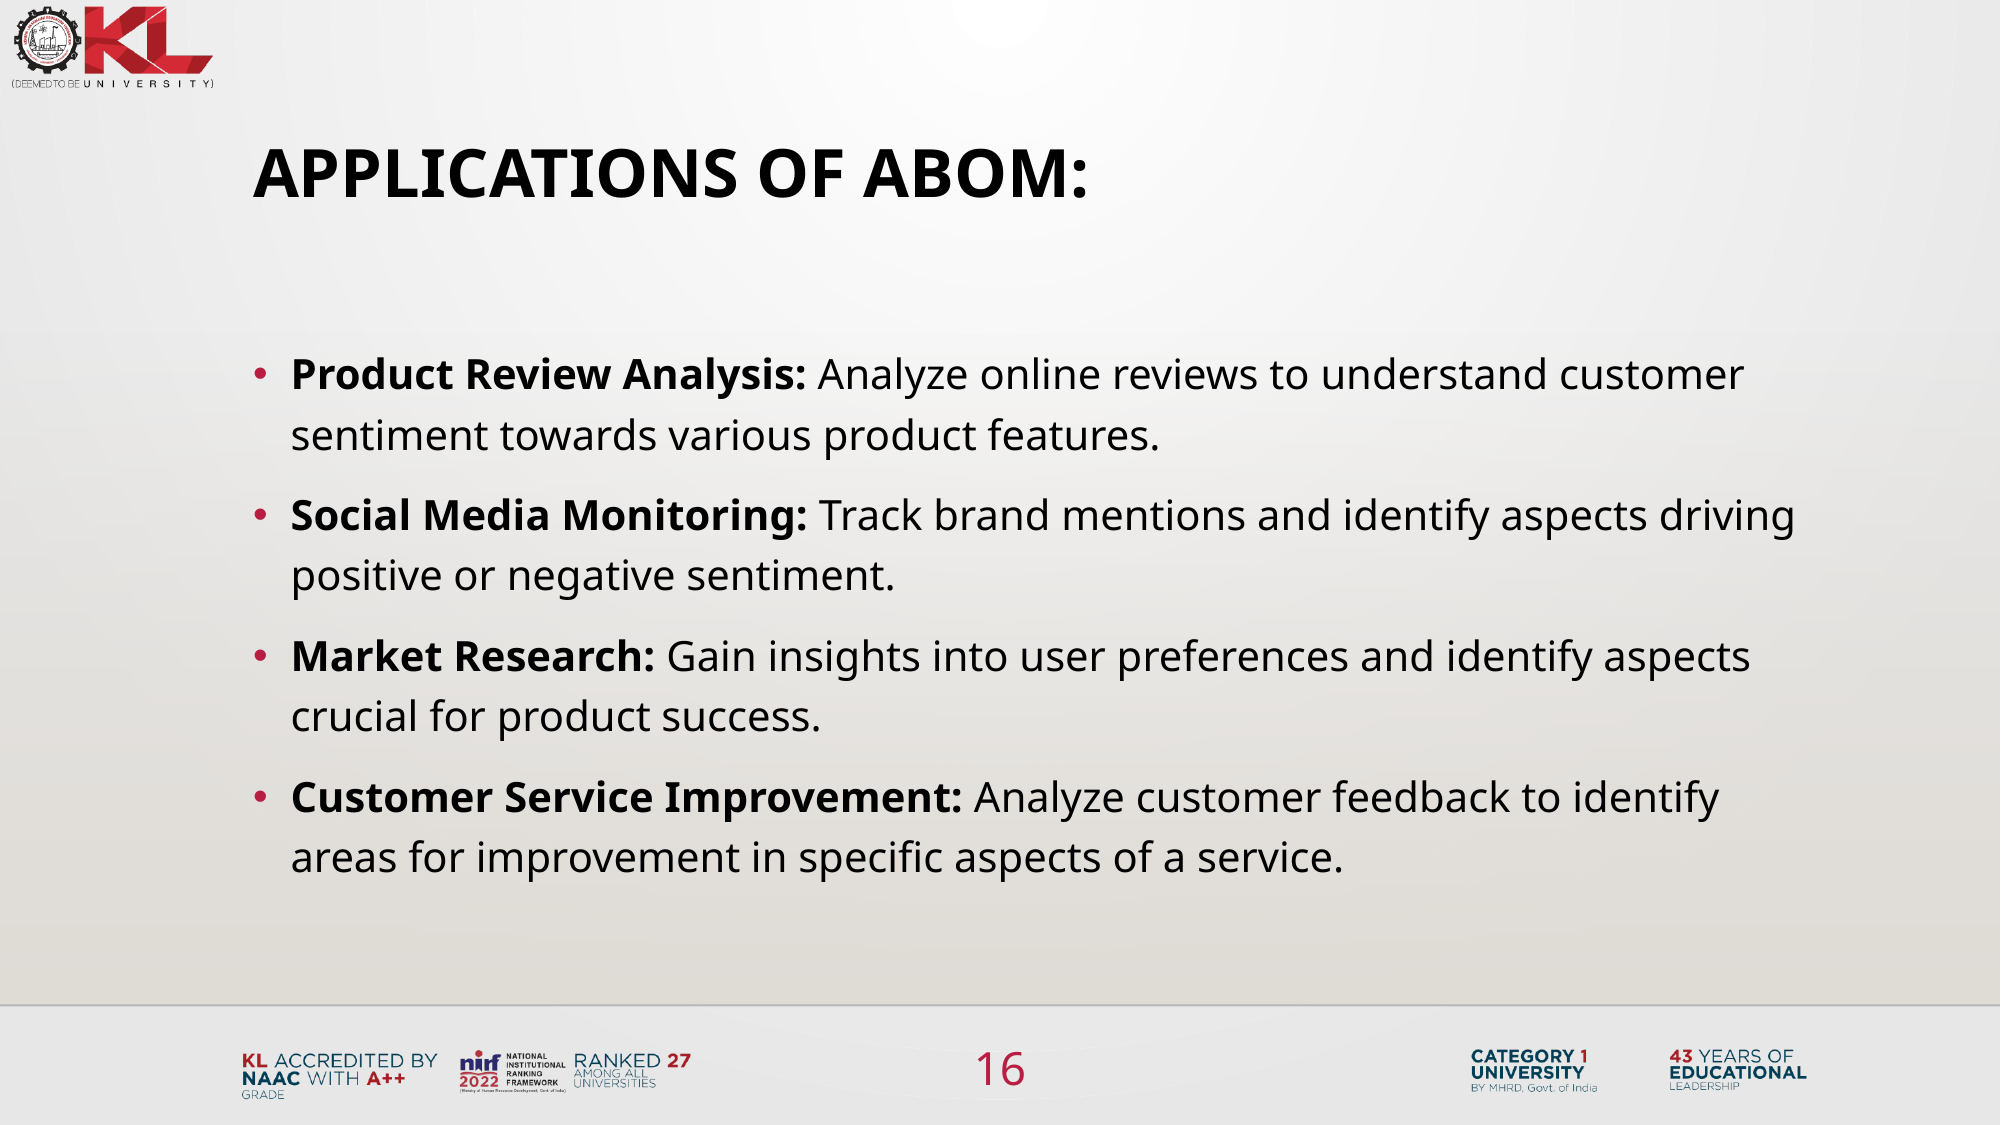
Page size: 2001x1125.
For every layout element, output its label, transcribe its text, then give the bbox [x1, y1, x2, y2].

title Applications of ABOM: [238, 131, 1814, 305]
picture [1447, 1045, 1814, 1101]
picture [12, 5, 213, 88]
slide_number 16 [933, 1031, 1067, 1115]
list Product Review Analysis: Analyze online reviews to understand customer sentiment towards various product features. Social Media Monitoring: Track brand mentions and identify aspects driving positive or negative sentiment. Market Research: Gain insights into user preferences and identify aspects crucial for product success. Customer Service Improvement: Analyze customer feedback to identify areas for improvement in specific aspects of a service. [238, 330, 1814, 897]
picture [238, 1045, 716, 1103]
